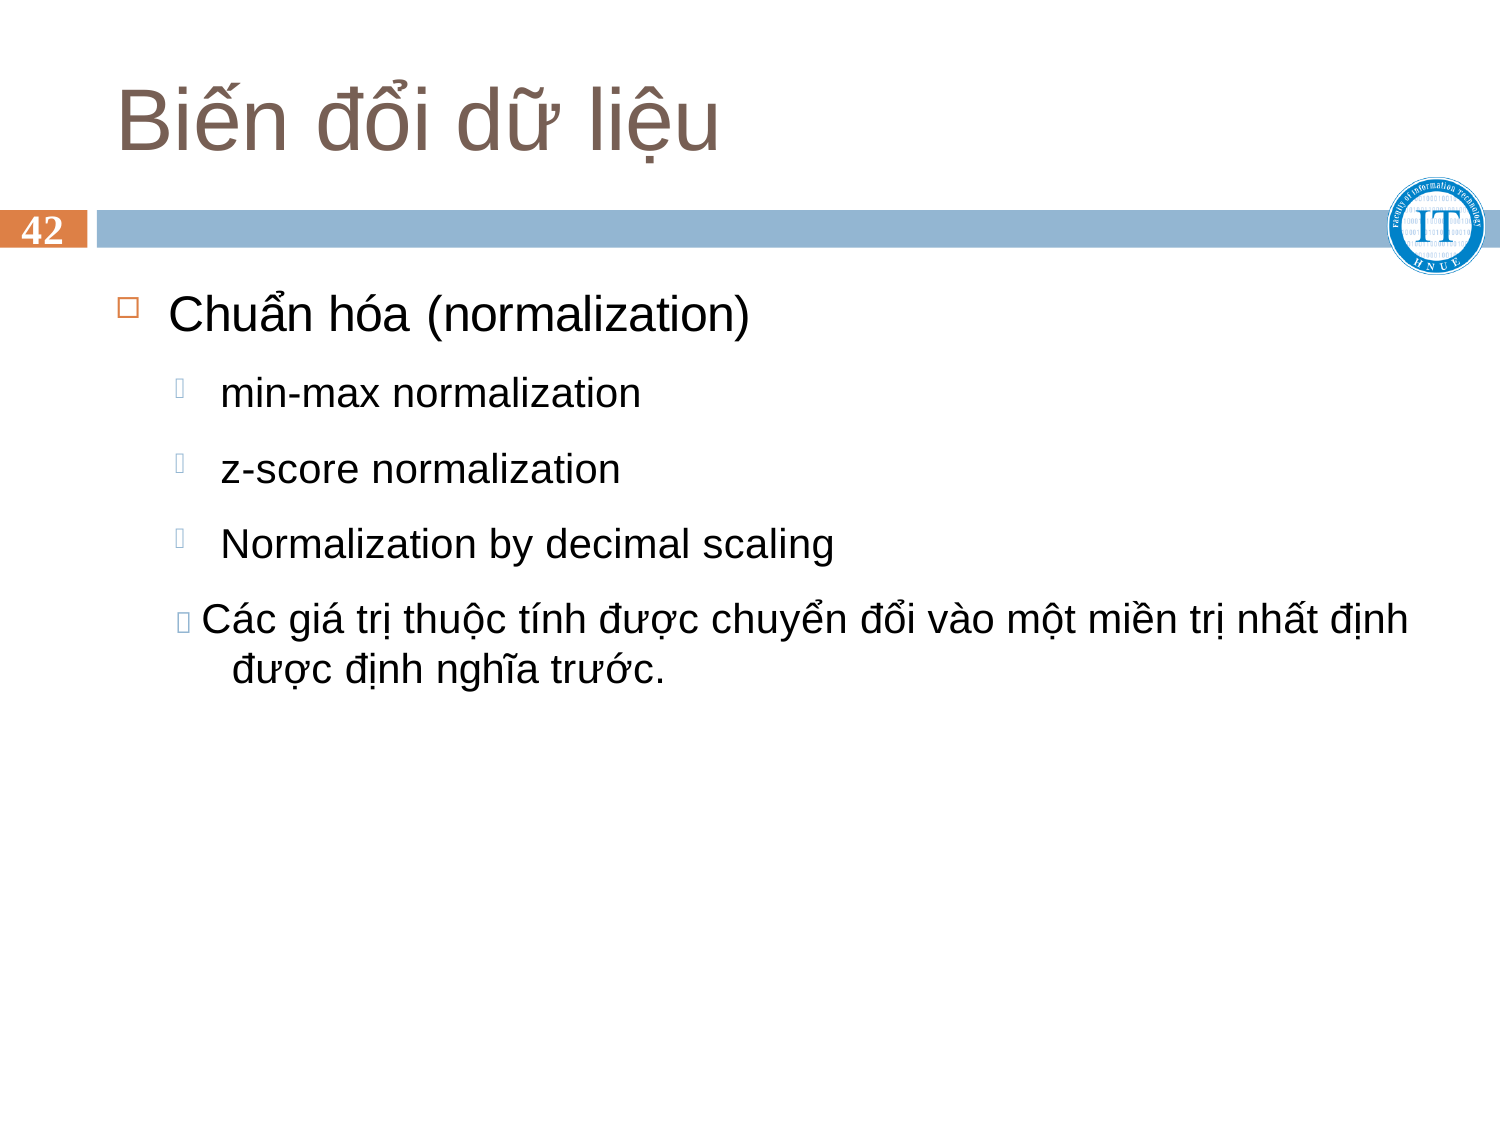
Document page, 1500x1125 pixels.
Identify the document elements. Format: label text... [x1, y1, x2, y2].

text_box 42 Chuẩn hóa (normalization) min-max normalization z-score normalization Normalization by decimal scaling  Các giá trị thuộc tính được chuyển đổi vào một miền trị nhất định được định nghĩa trước. [19, 176, 1418, 692]
picture [1381, 169, 1486, 275]
title Biến đổi dữ liệu [113, 61, 725, 176]
